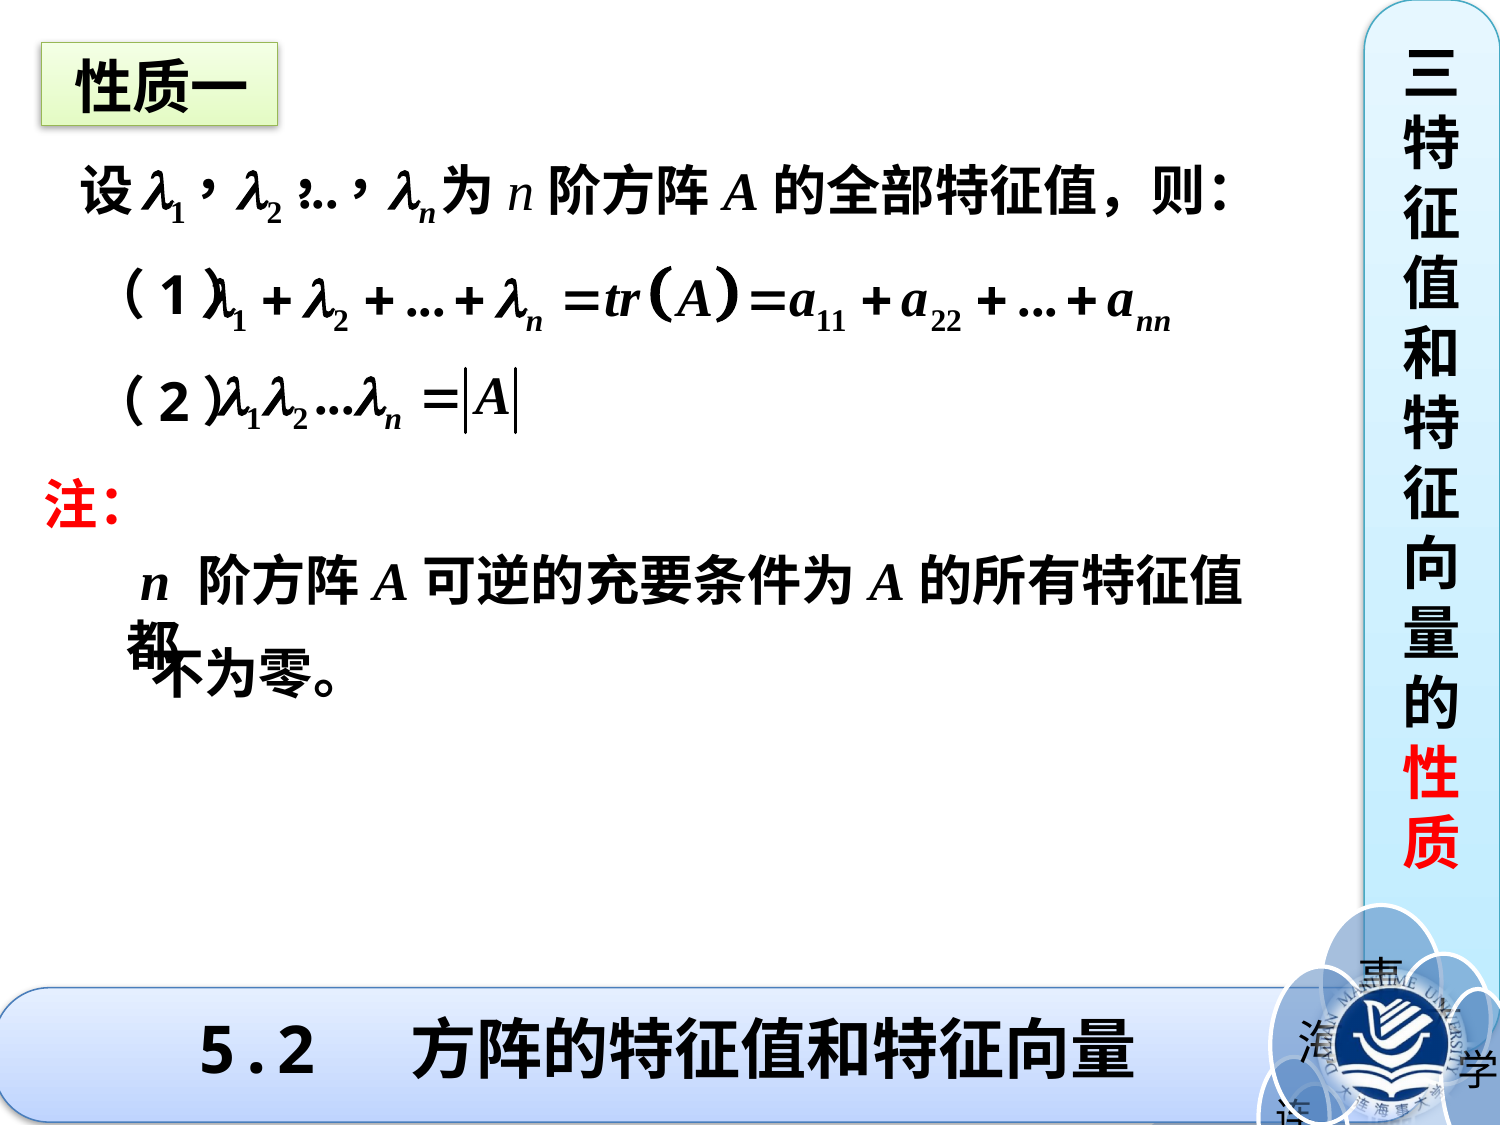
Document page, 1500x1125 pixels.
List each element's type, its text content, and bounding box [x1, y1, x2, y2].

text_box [138, 160, 442, 230]
text_box 不为零。 [135, 631, 420, 712]
text_box 三特征值和特征向量的性质 [1387, 28, 1471, 917]
text_box 注： [29, 463, 1329, 543]
text_box [41, 42, 59, 126]
picture [1310, 960, 1481, 1114]
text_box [76, 253, 1176, 340]
text_box n 阶方阵A可逆的充要条件为A的所有特征值都 [111, 543, 1306, 684]
text_box [265, 42, 278, 126]
text_box [1376, 66, 1497, 929]
text_box 设 为n阶方阵A的全部特征值，则： [64, 149, 1246, 229]
title 5.2 方阵的特征值和特征向量 [29, 999, 1305, 1094]
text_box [76, 359, 573, 441]
text_box 性质一 [59, 42, 265, 128]
